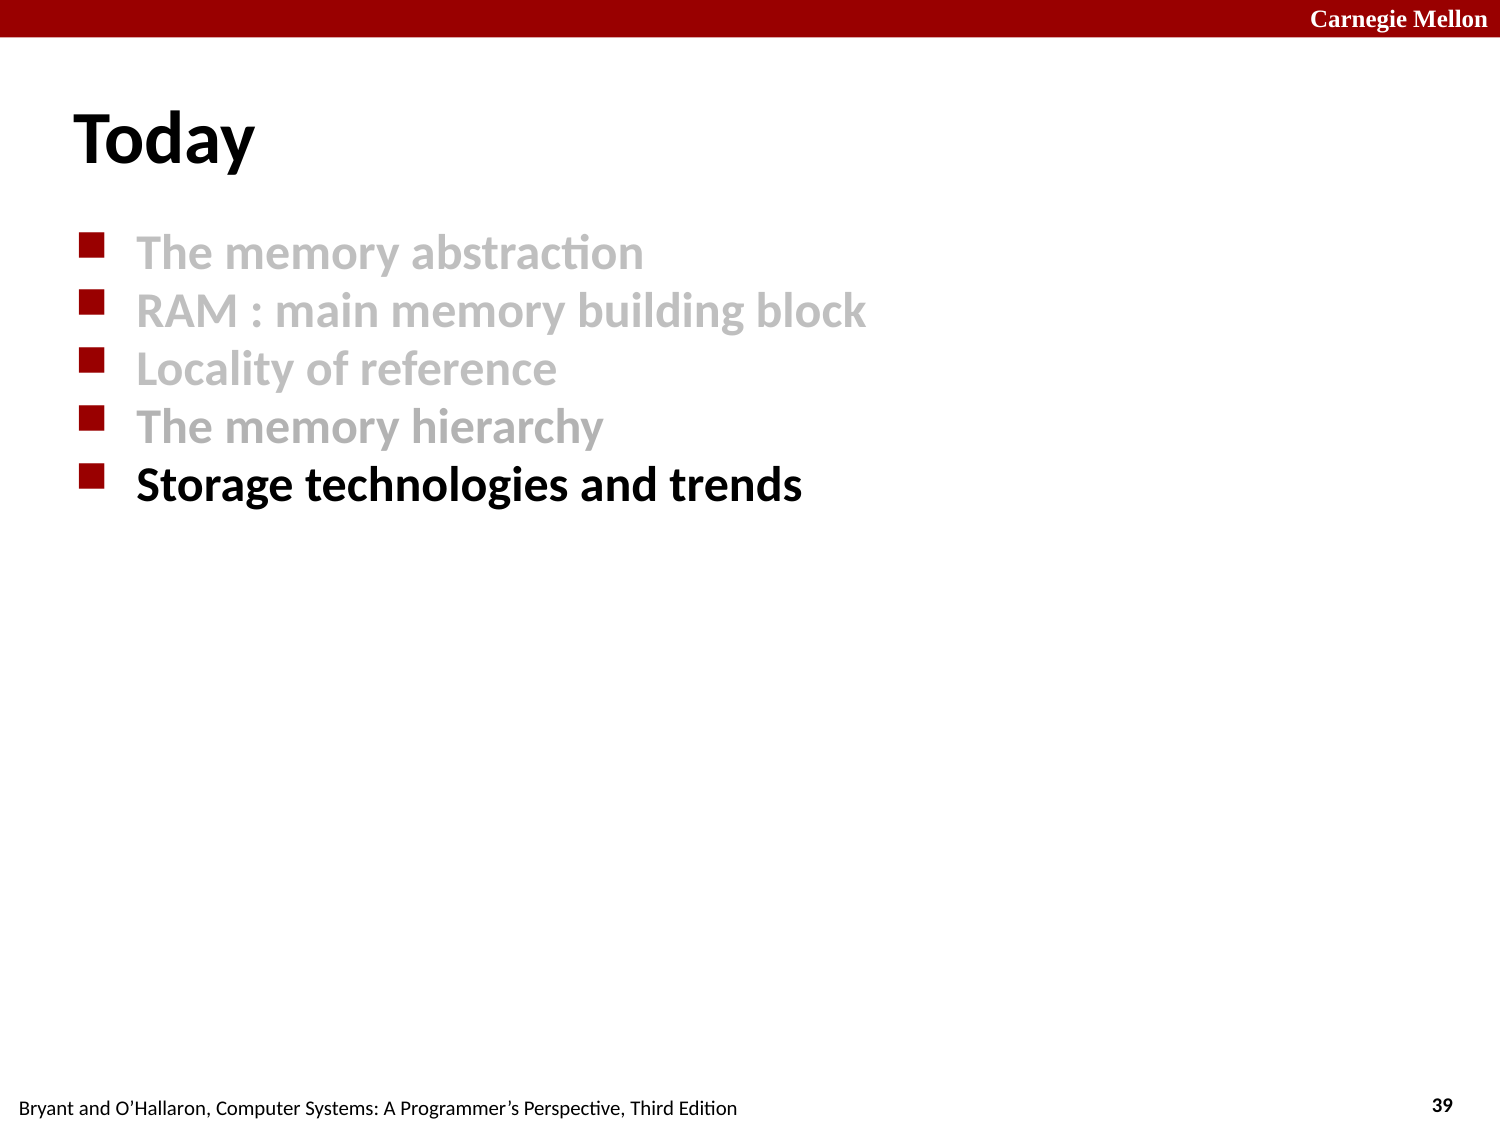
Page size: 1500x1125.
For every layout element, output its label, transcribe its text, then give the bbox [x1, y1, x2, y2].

list The memory abstraction RAM : main memory building block Locality of reference The memory hierarchy Storage technologies and trends [64, 223, 1361, 1040]
title Today [58, 71, 1305, 197]
